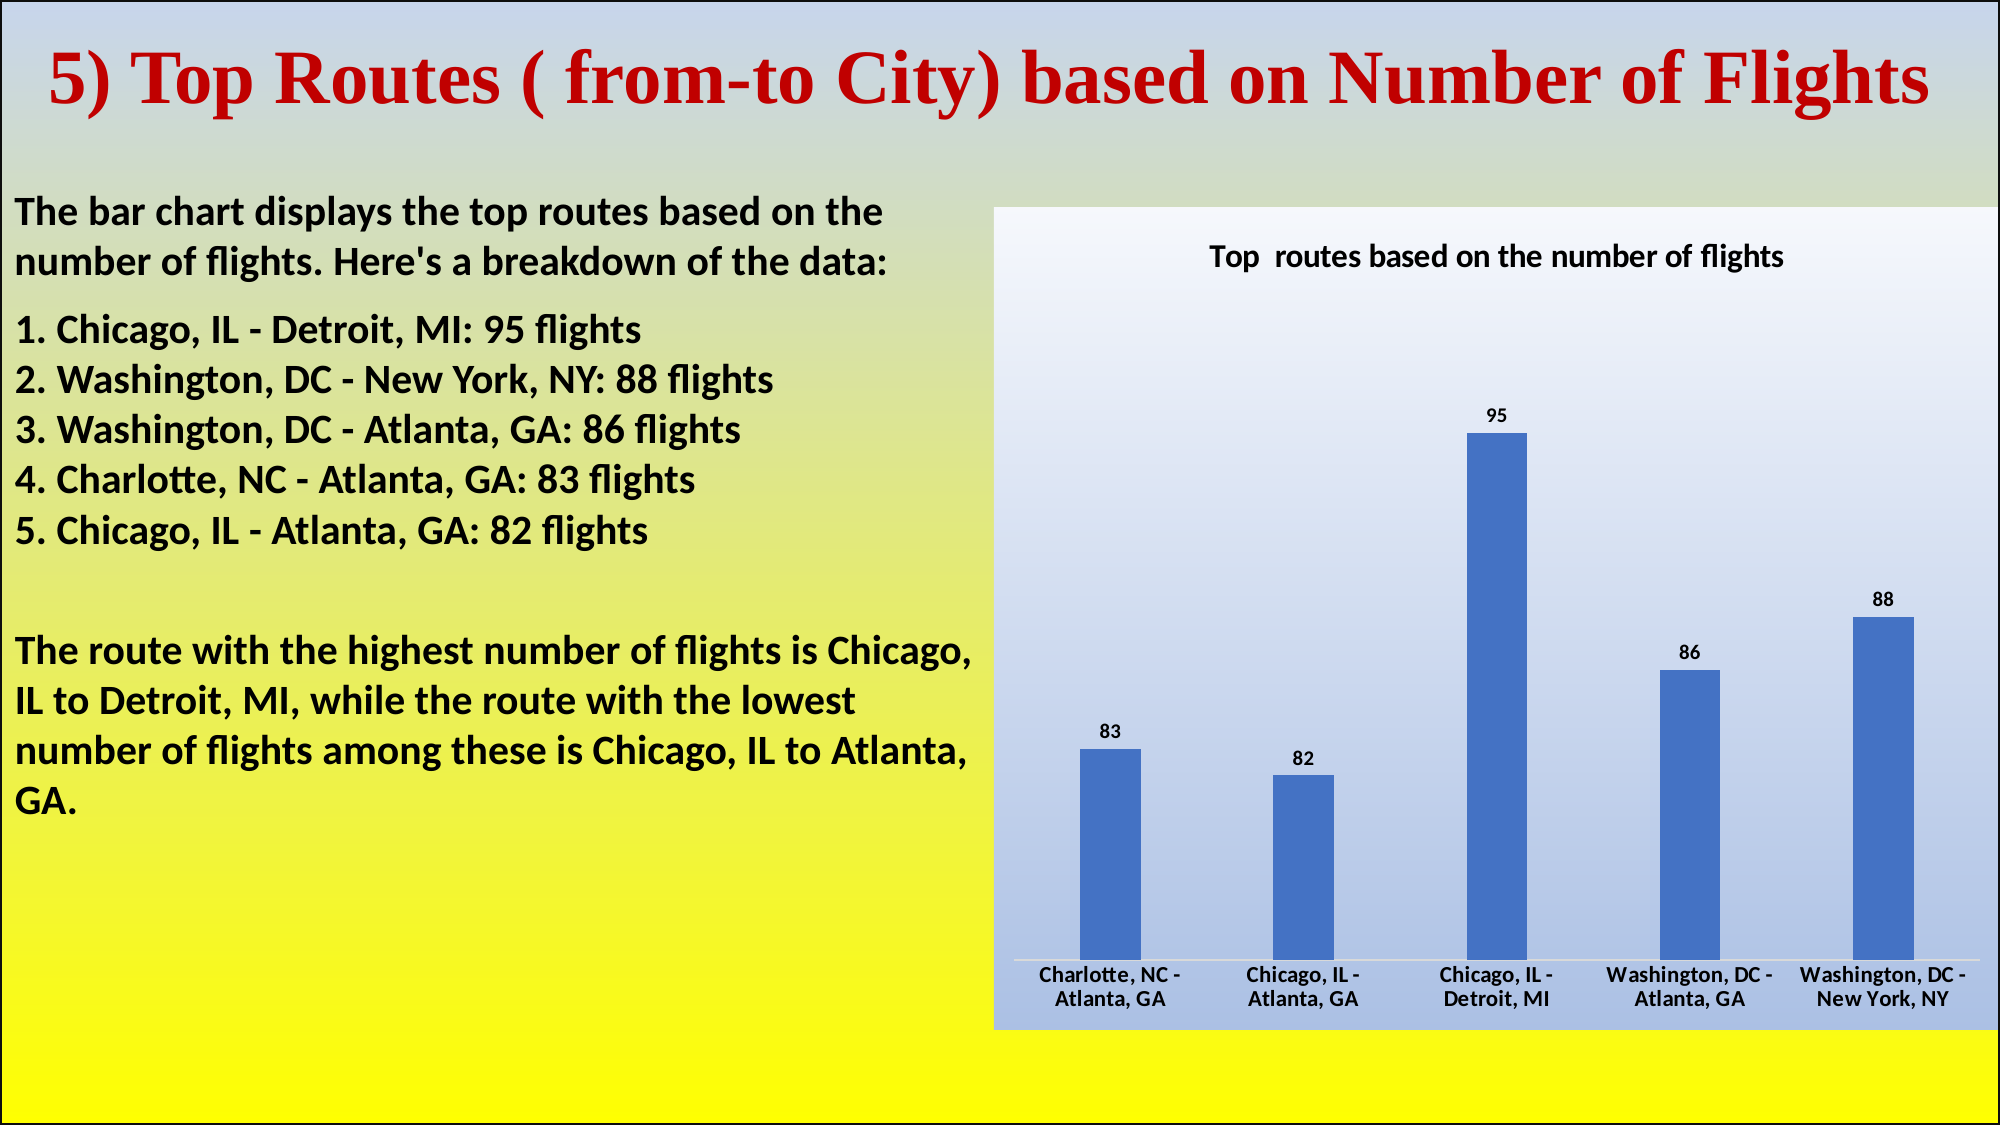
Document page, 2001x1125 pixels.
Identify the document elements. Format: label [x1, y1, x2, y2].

text_box [0, 0, 2000, 1125]
chart [993, 207, 2000, 1030]
